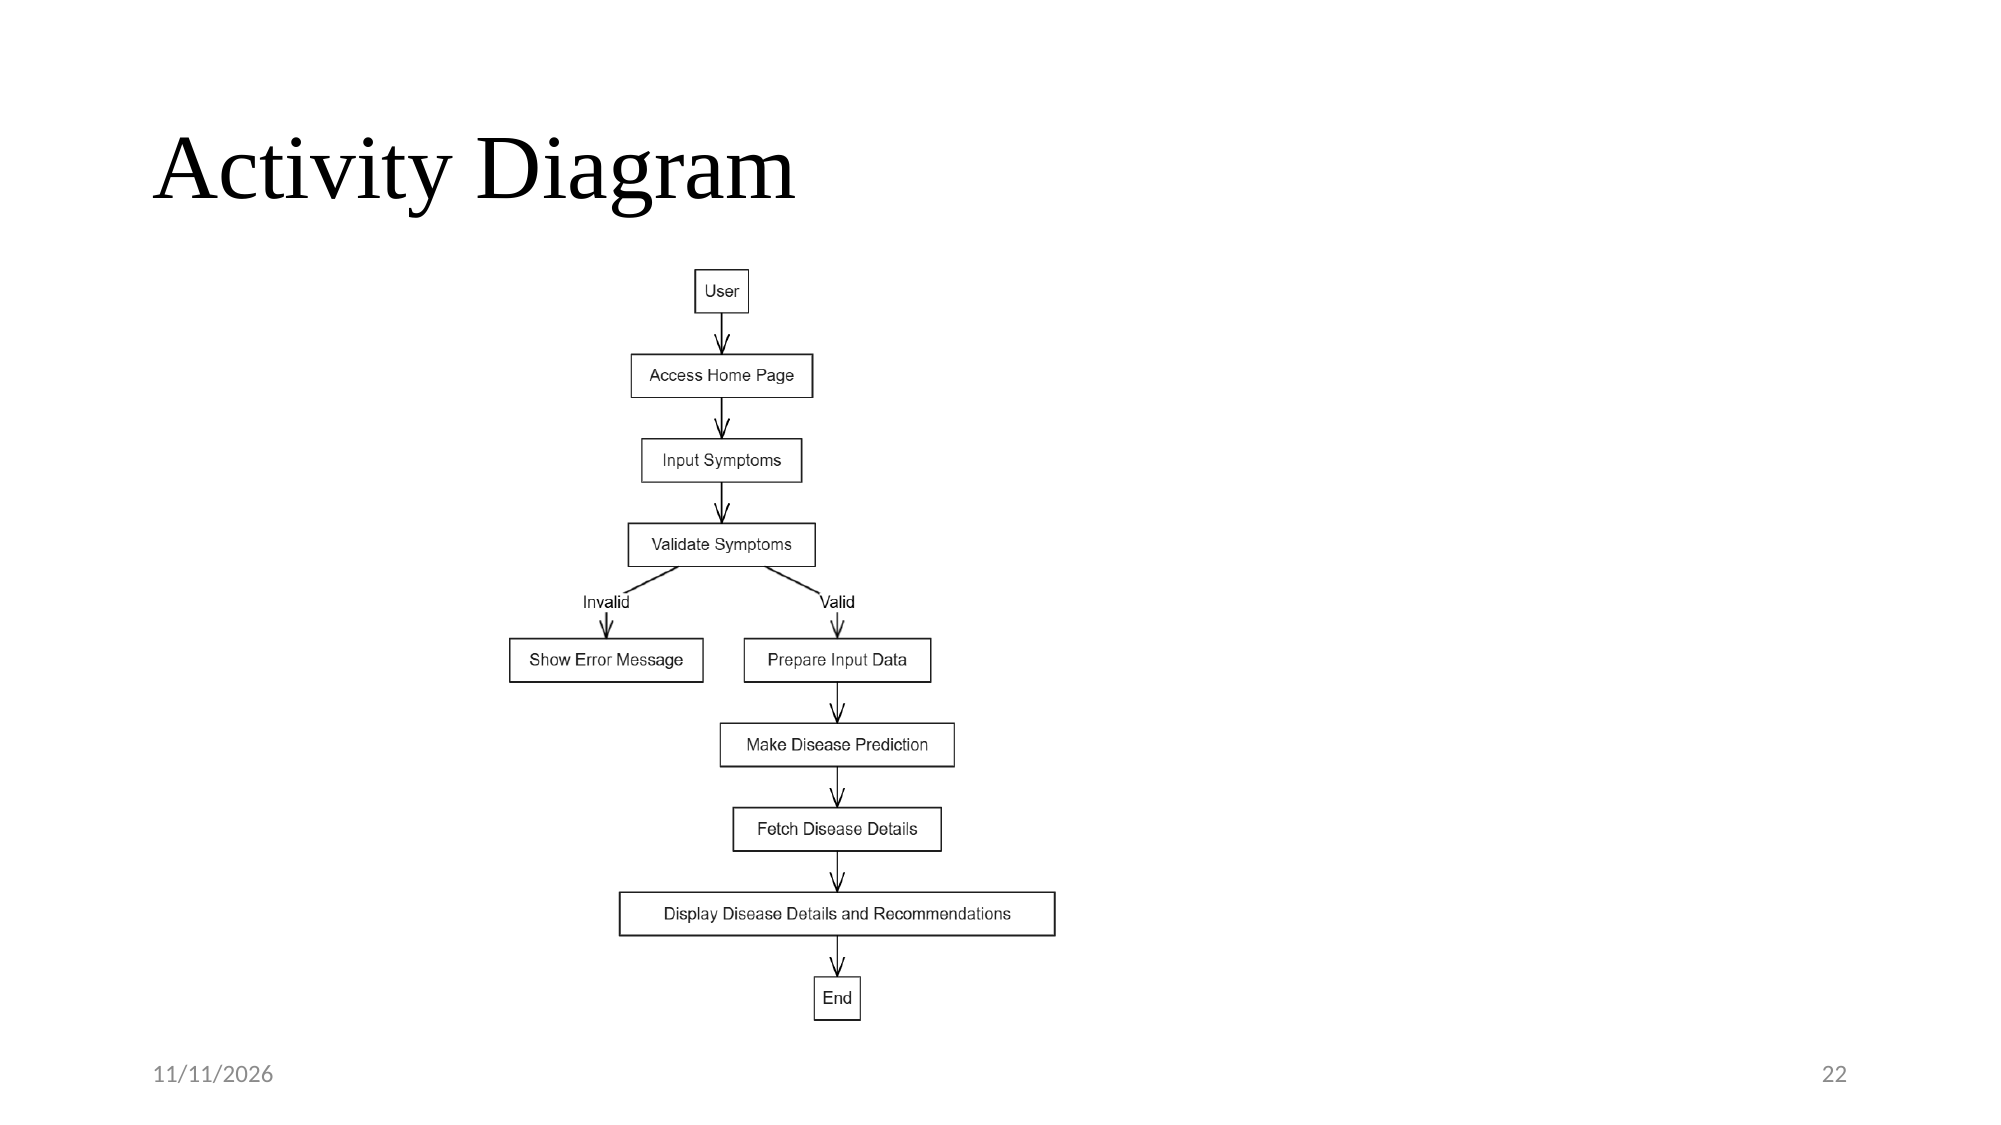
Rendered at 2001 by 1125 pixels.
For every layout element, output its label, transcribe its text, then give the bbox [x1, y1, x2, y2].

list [501, 261, 1062, 1028]
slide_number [137, 1042, 588, 1103]
title Activity Diagram [137, 59, 1863, 278]
slide_number 22 [1412, 1042, 1863, 1103]
